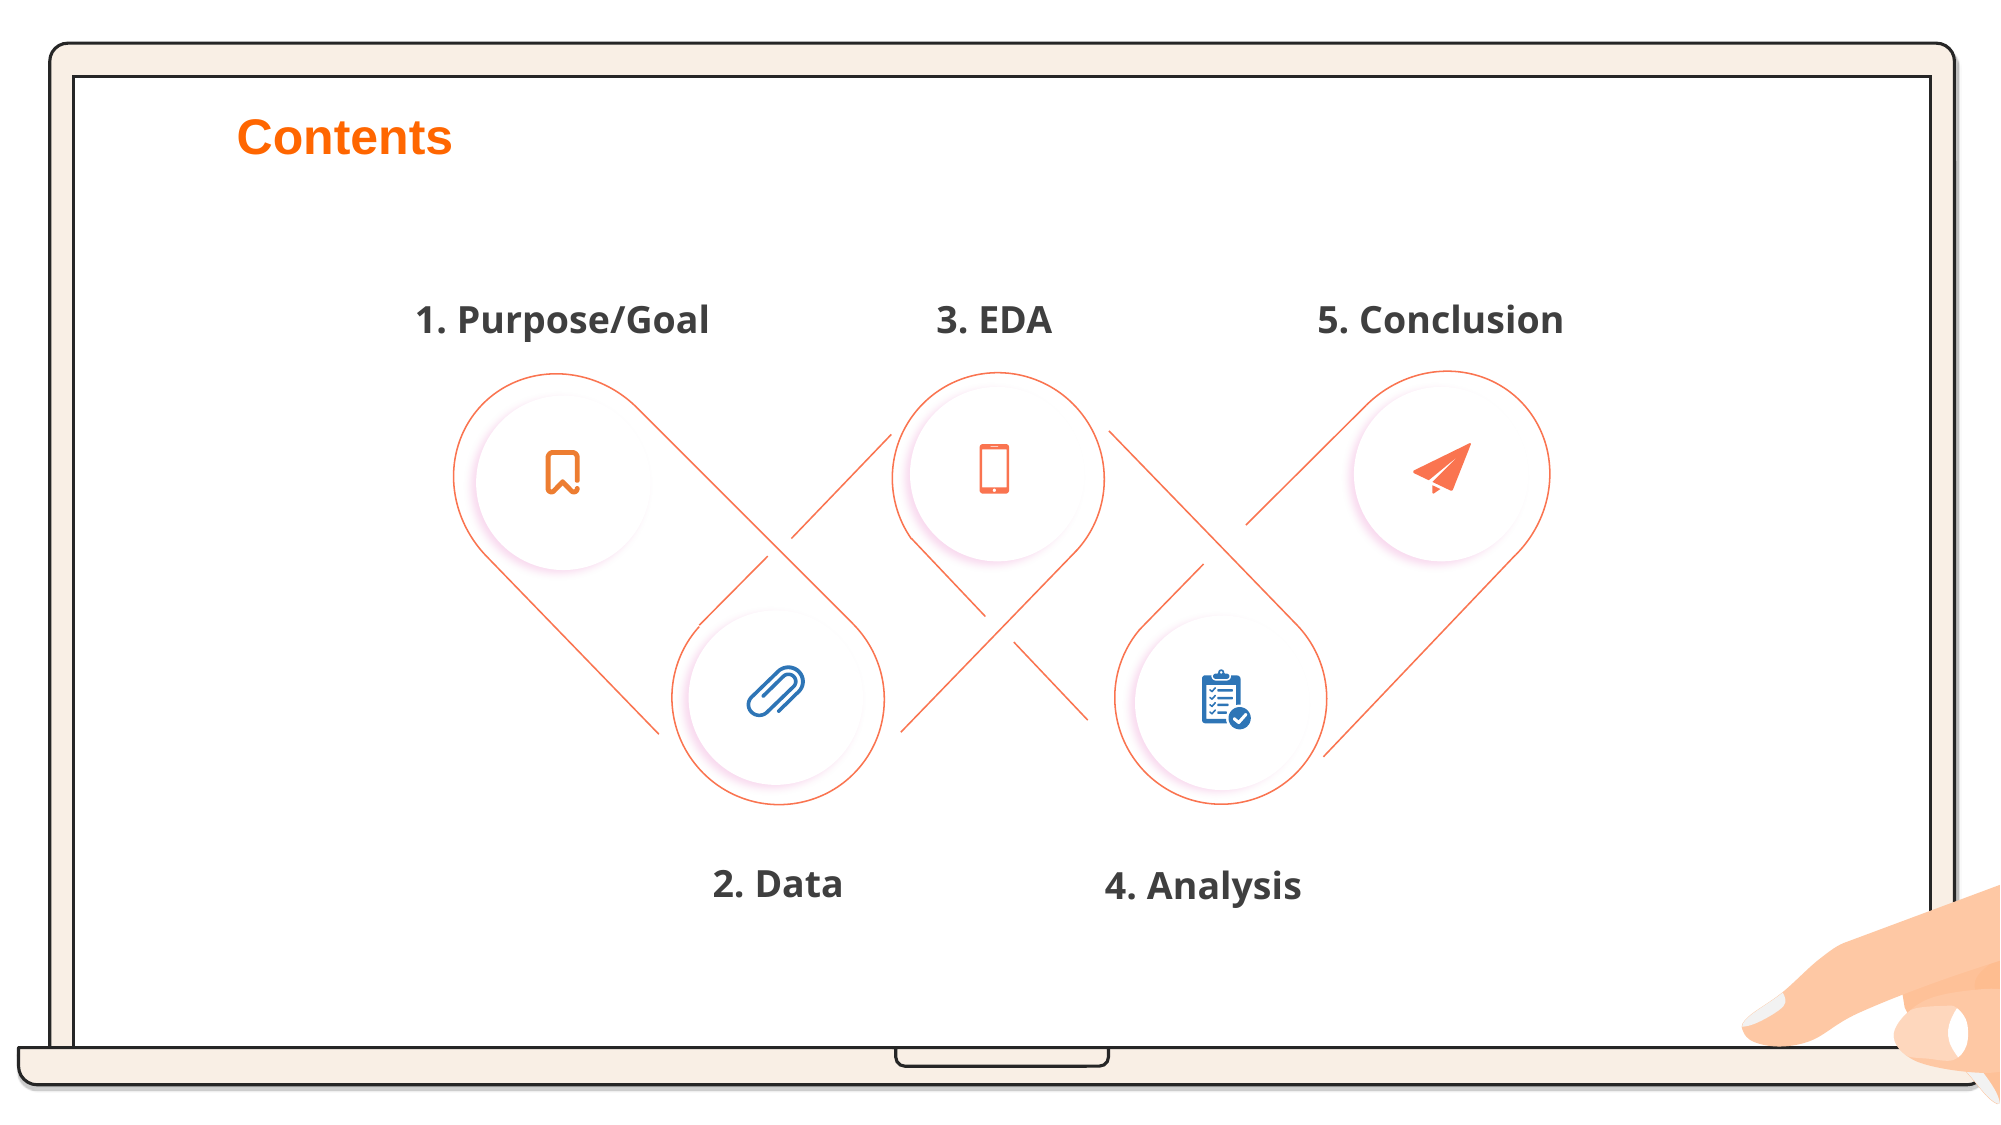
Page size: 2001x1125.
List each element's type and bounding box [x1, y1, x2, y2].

text_box [1736, 811, 2000, 1125]
text_box [18, 42, 1986, 1086]
text_box [319, 265, 1696, 938]
